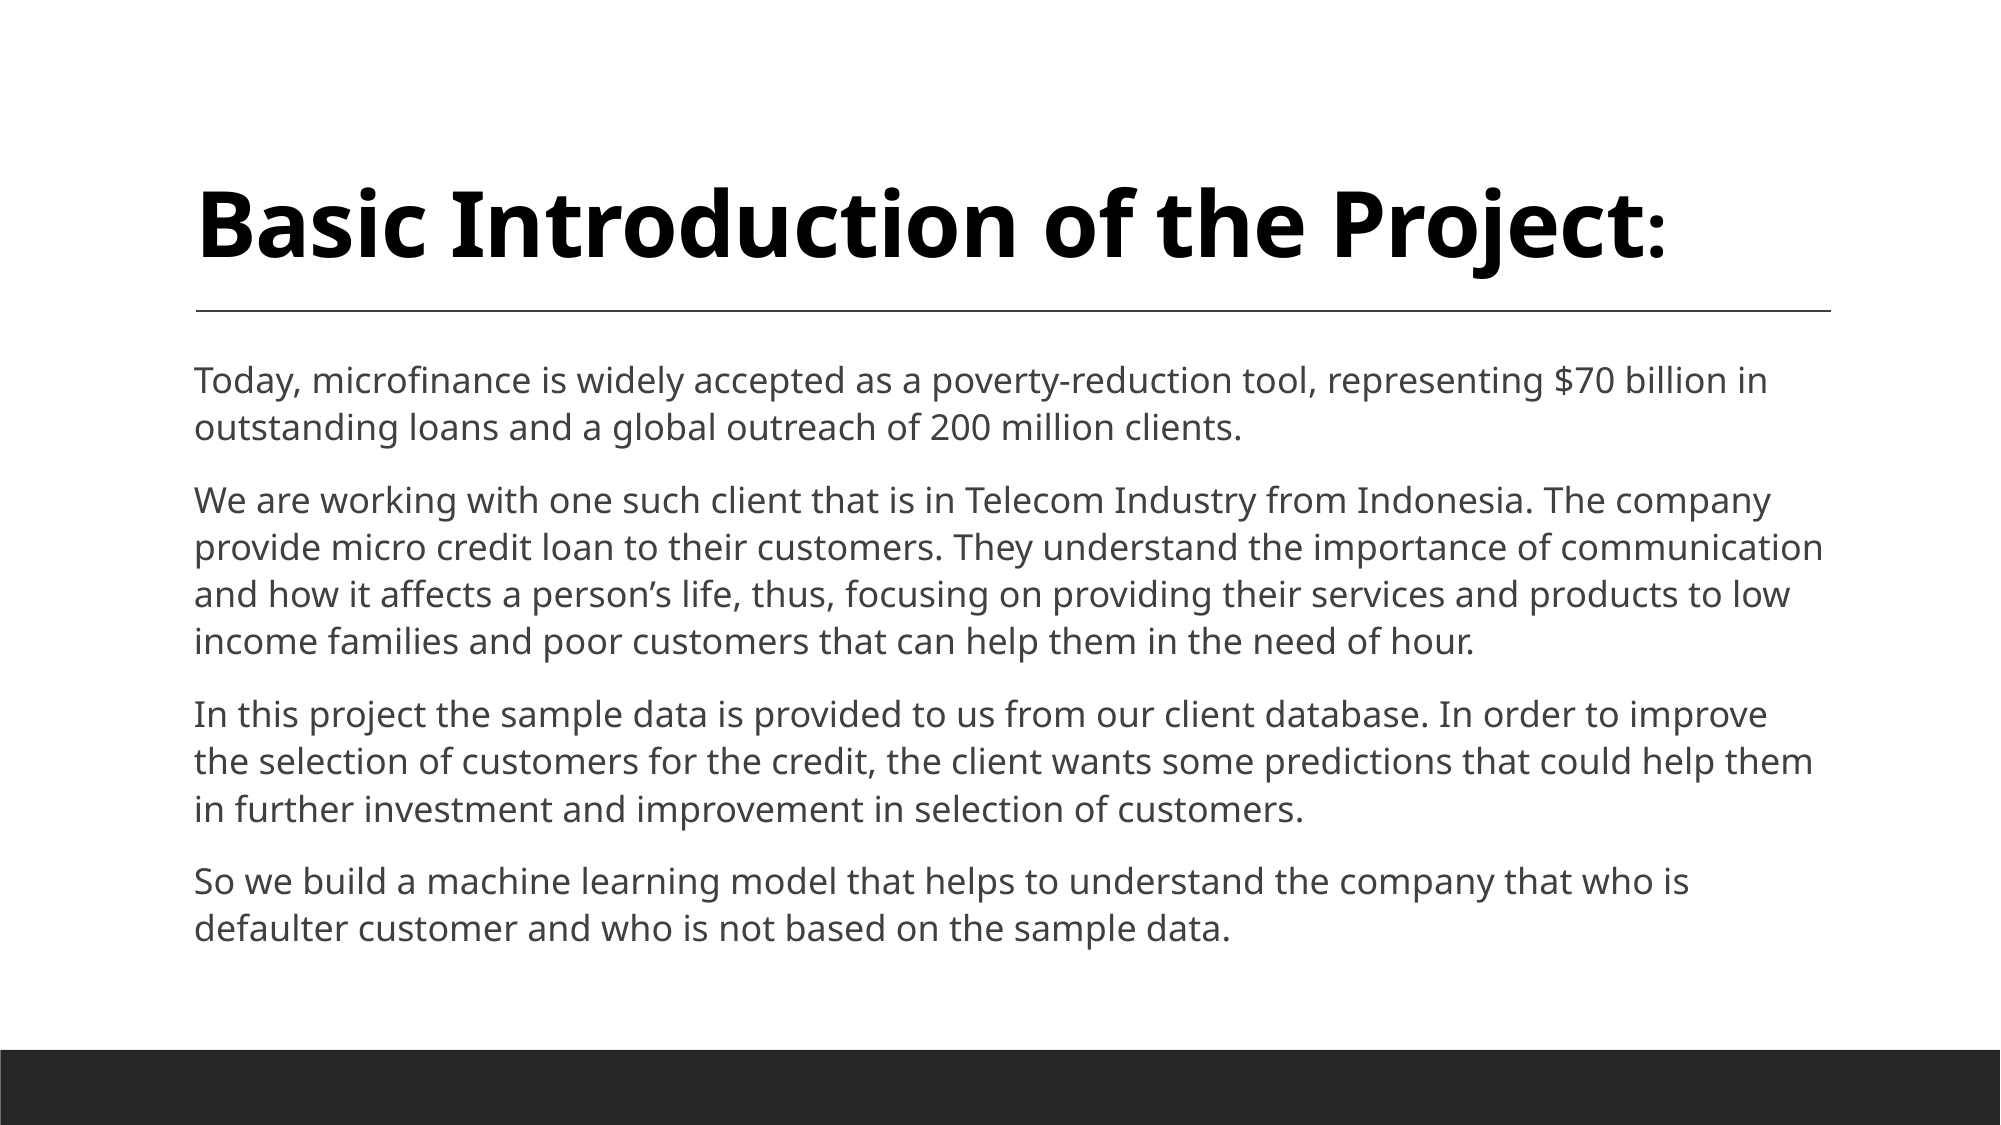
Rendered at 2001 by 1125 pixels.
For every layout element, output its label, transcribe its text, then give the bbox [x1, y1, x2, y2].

title Basic Introduction of the Project: [180, 47, 1830, 285]
list Today, microfinance is widely accepted as a poverty-reduction tool, representing $70 billion in outstanding loans and a global outreach of 200 million clients. We are working with one such client that is in Telecom Industry from Indonesia. The company provide micro credit loan to their customers. They understand the importance of communication and how it affects a person’s life, thus, focusing on providing their services and products to low income families and poor customers that can help them in the need of hour. In this project the sample data is provided to us from our client database. In order to improve the selection of customers for the credit, the client wants some predictions that could help them in further investment and improvement in selection of customers. So we build a machine learning model that helps to understand the company that who is defaulter customer and who is not based on the sample data. [180, 345, 1830, 963]
